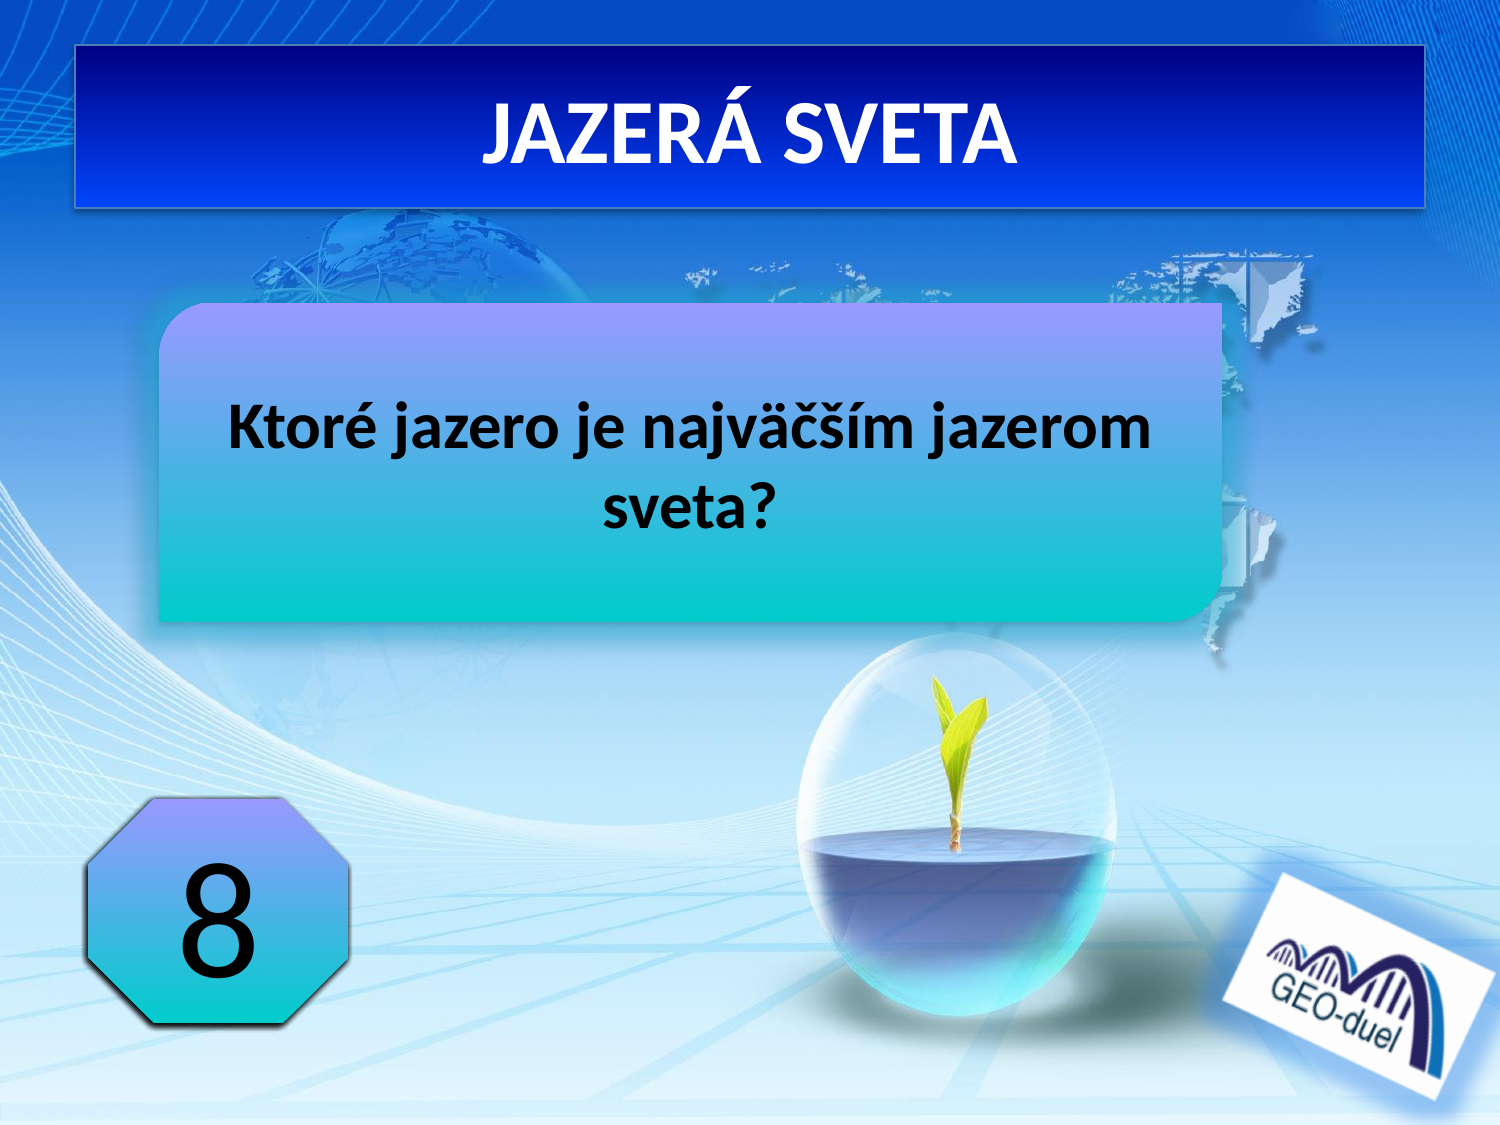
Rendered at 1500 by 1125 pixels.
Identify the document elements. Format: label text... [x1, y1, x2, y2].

text_box 8 [88, 798, 349, 1024]
text_box Ktoré jazero je najväčším jazerom sveta? [159, 302, 1223, 622]
picture [0, 0, 1500, 1125]
title JAZERÁ SVETA [74, 44, 1426, 209]
